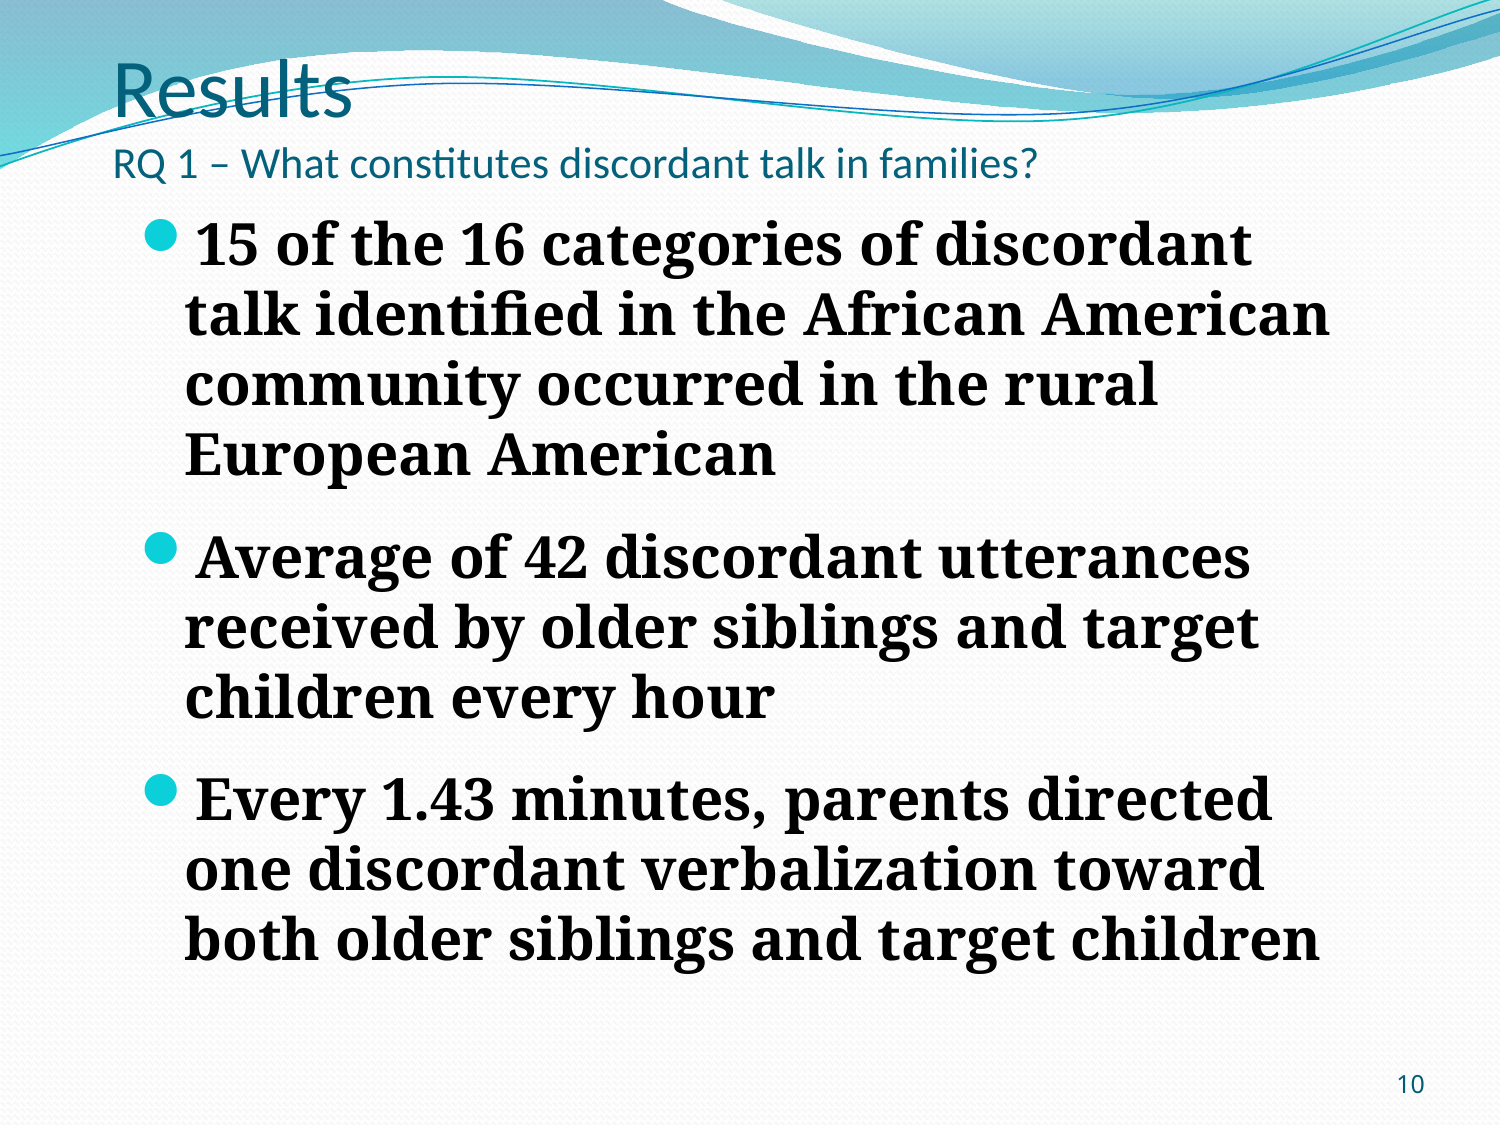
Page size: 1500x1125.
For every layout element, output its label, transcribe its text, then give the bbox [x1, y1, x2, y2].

list 15 of the 16 categories of discordant talk identified in the African American community occurred in the rural European American Average of 42 discordant utterances received by older siblings and target children every hour Every 1.43 minutes, parents directed one discordant verbalization toward both older siblings and target children [124, 199, 1388, 1076]
slide_number 10 [1299, 1042, 1425, 1103]
title Results RQ 1 – What constitutes discordant talk in families? [112, 24, 1326, 188]
